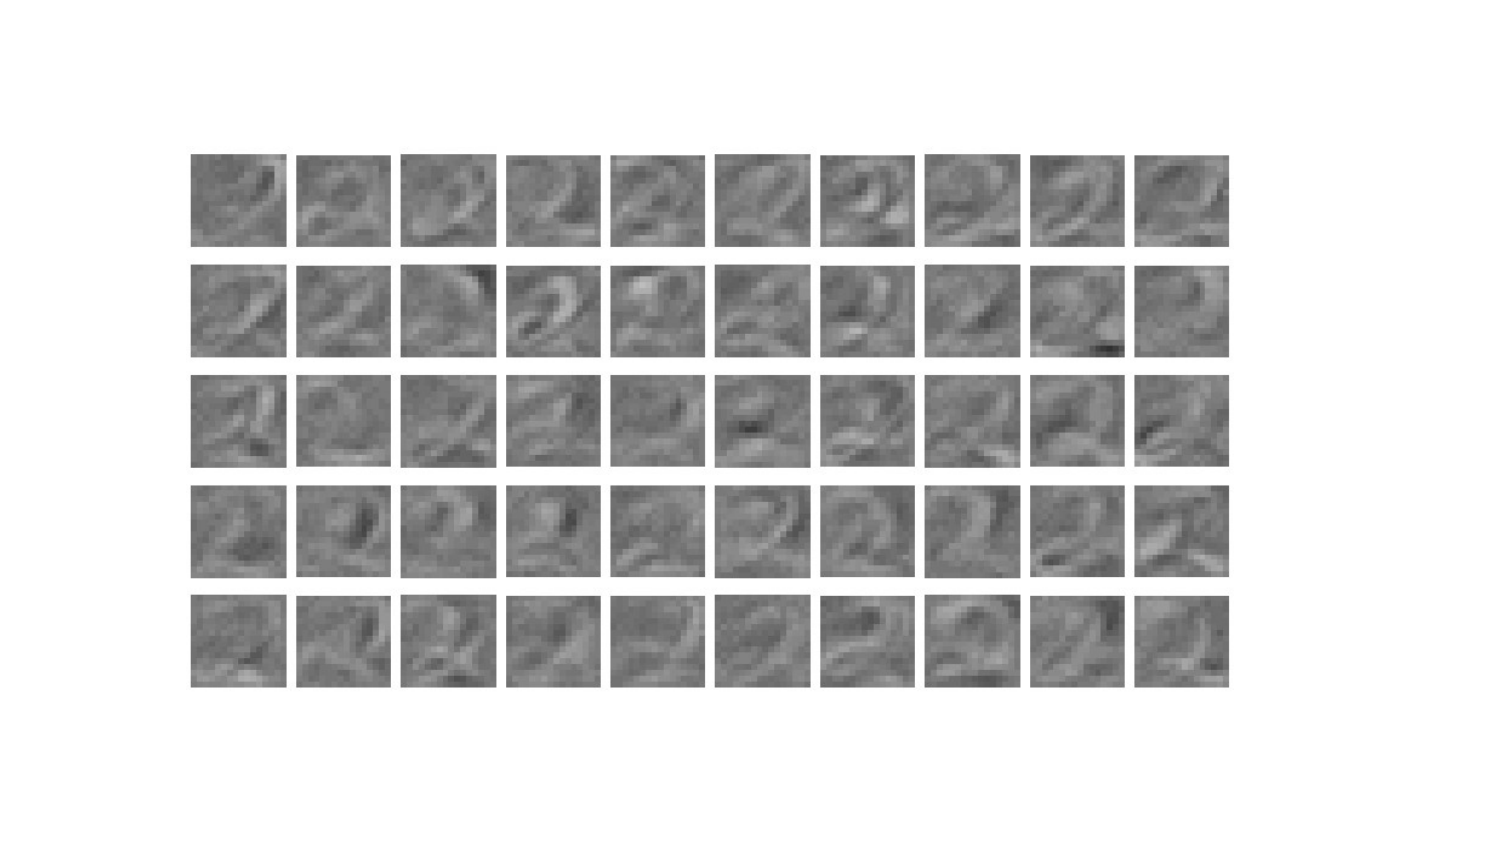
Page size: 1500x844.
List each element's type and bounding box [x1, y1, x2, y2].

picture [185, 146, 1234, 697]
